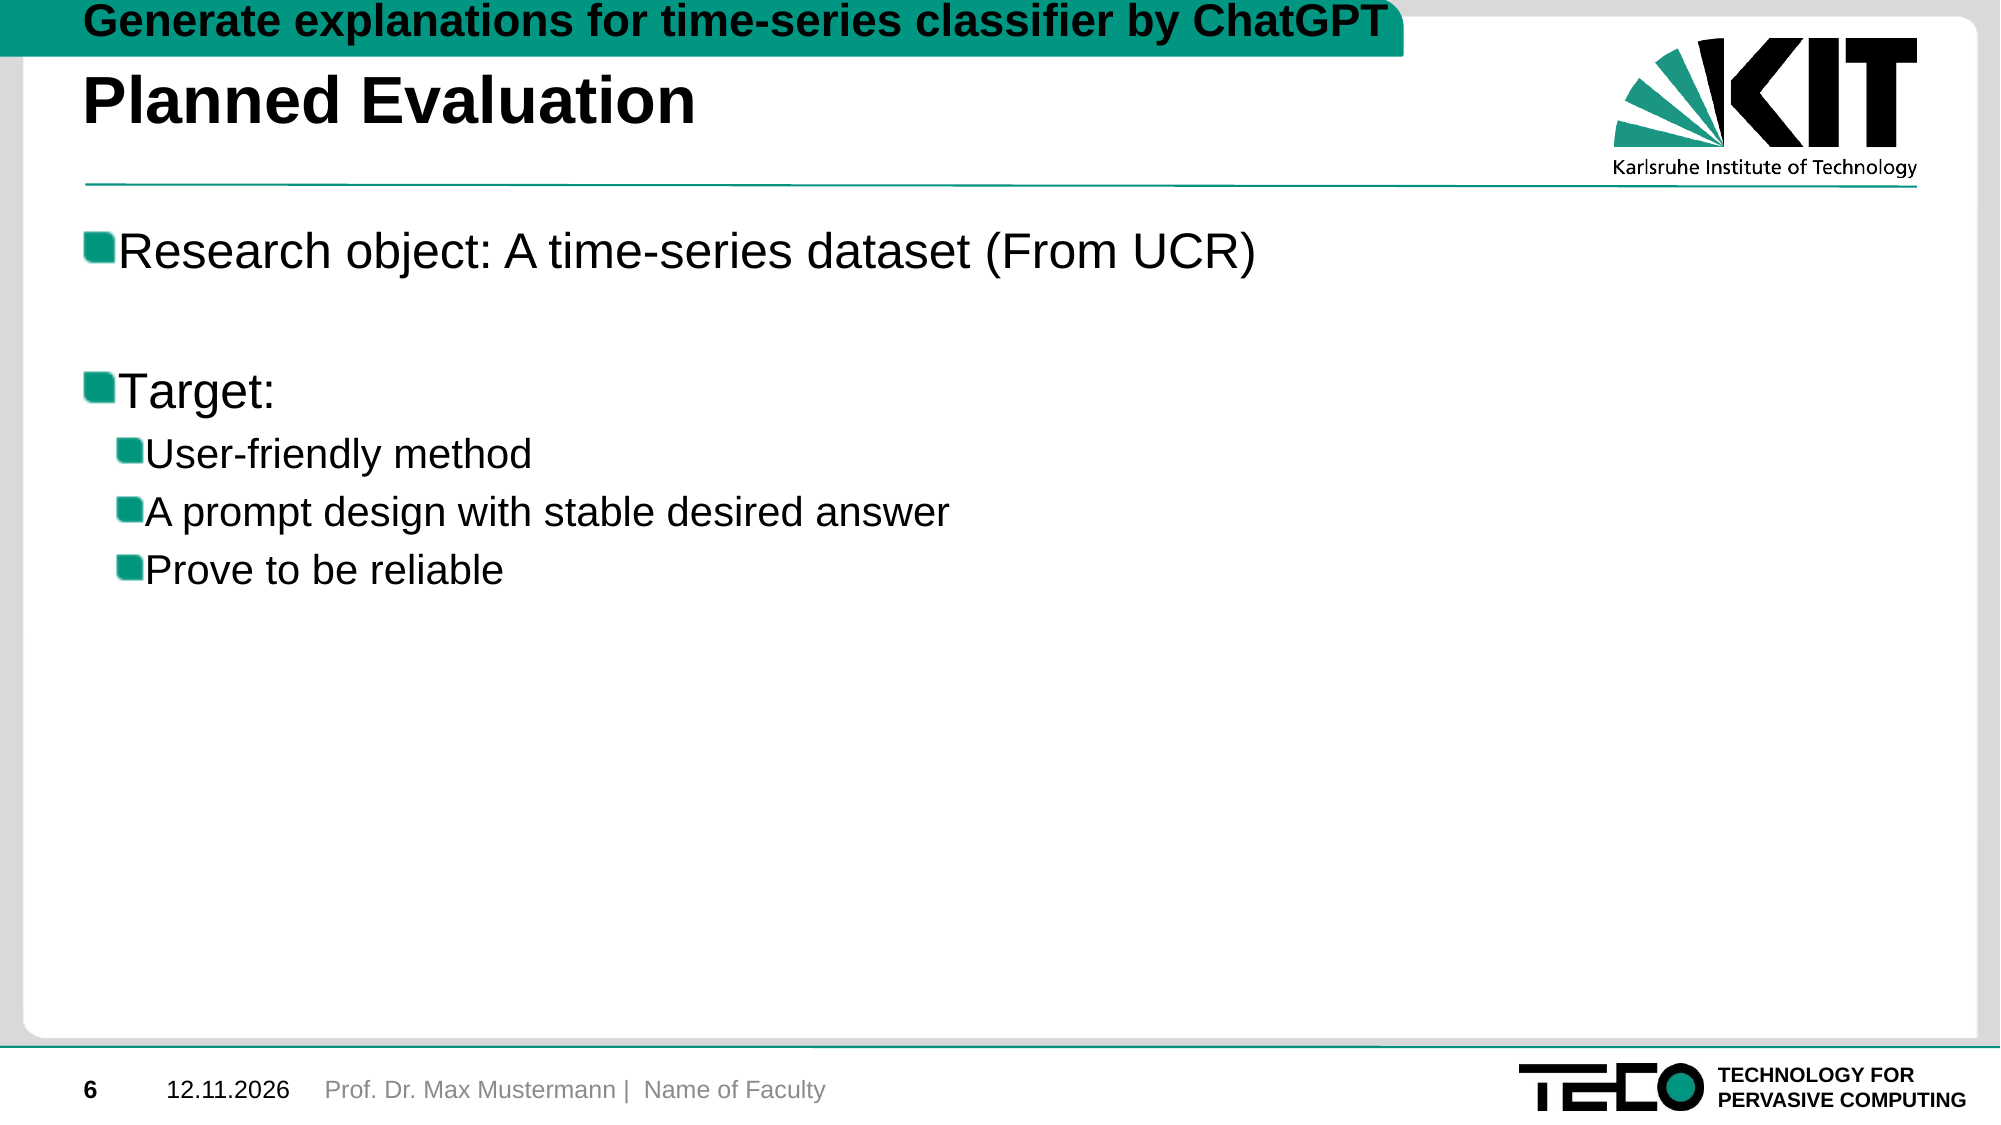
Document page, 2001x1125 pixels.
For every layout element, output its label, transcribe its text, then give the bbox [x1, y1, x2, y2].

title Planned Evaluation [82, 42, 1595, 138]
list Research object: A time-series dataset (From UCR) Target: User-friendly method A prompt design with stable desired answer Prove to be reliable [82, 218, 1911, 1000]
picture [1519, 1063, 1704, 1111]
list Generate explanations for time-series classifier by ChatGPT [82, 47, 1402, 102]
picture [0, 0, 2000, 1046]
footer Prof. Dr. Max Mustermann | Name of Faculty [309, 1058, 985, 1118]
